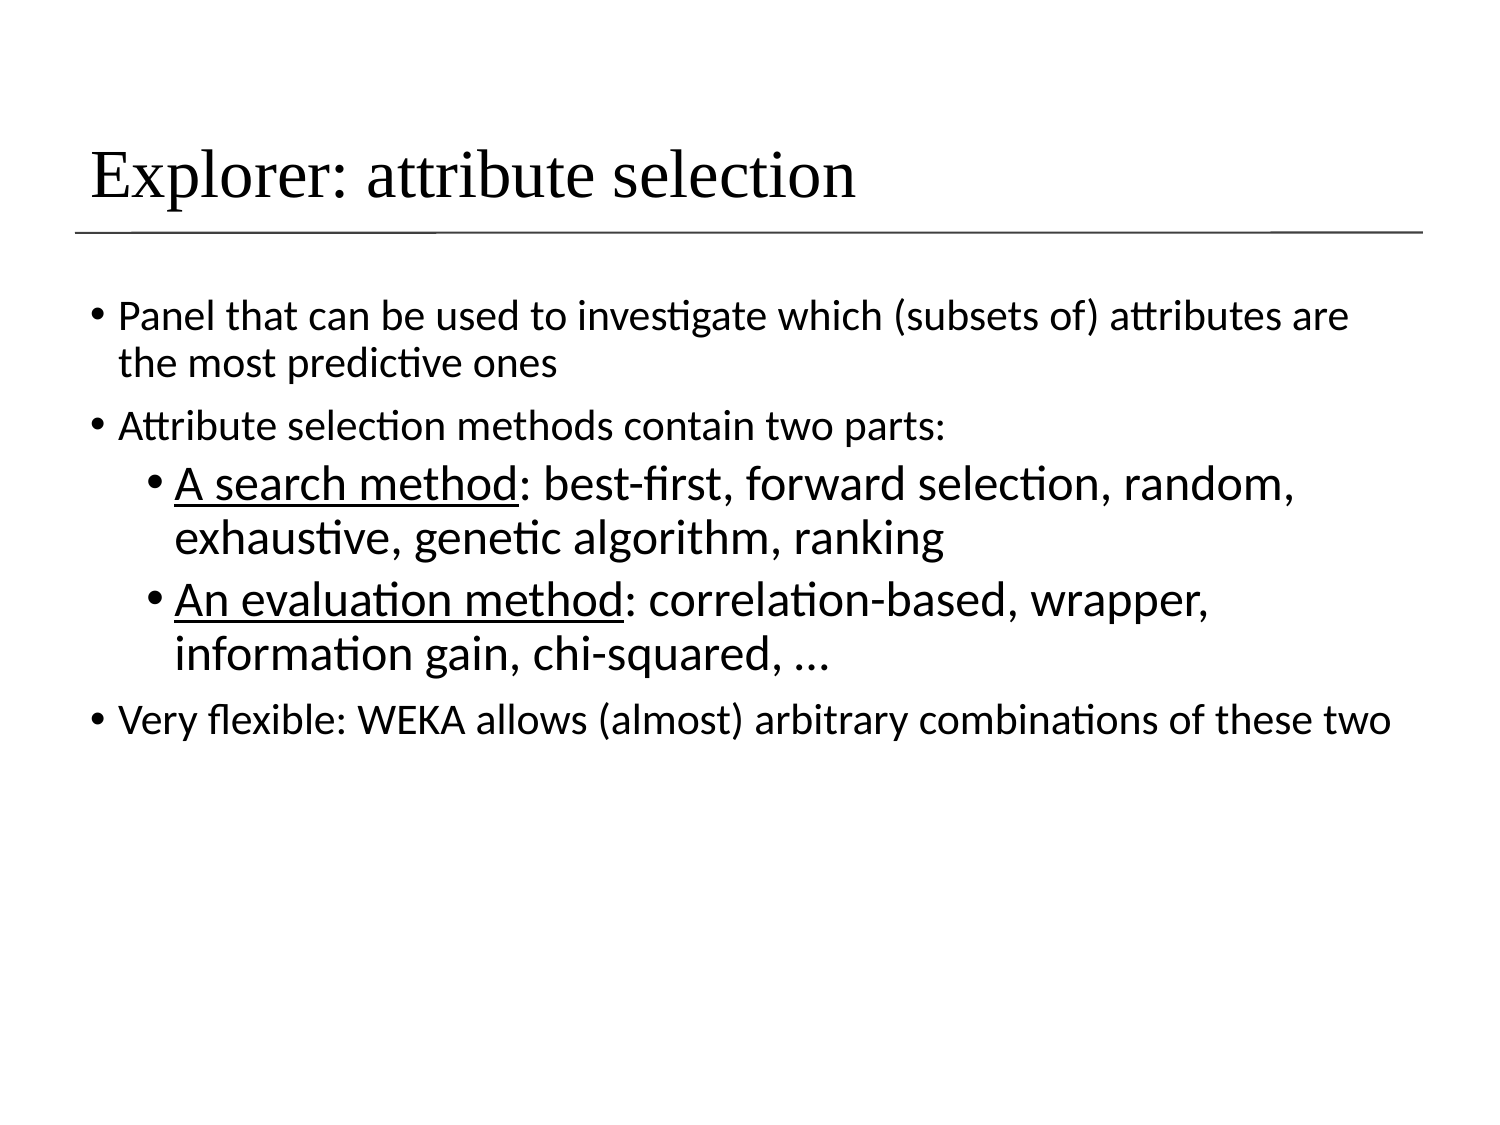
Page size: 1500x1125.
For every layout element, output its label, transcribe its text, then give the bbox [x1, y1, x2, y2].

list Panel that can be used to investigate which (subsets of) attributes are the most predictive ones Attribute selection methods contain two parts: A search method: best-first, forward selection, random, exhaustive, genetic algorithm, ranking An evaluation method: correlation-based, wrapper, information gain, chi-squared, … Very flexible: WEKA allows (almost) arbitrary combinations of these two [75, 285, 1425, 1028]
title Explorer: attribute selection [75, 110, 1425, 240]
